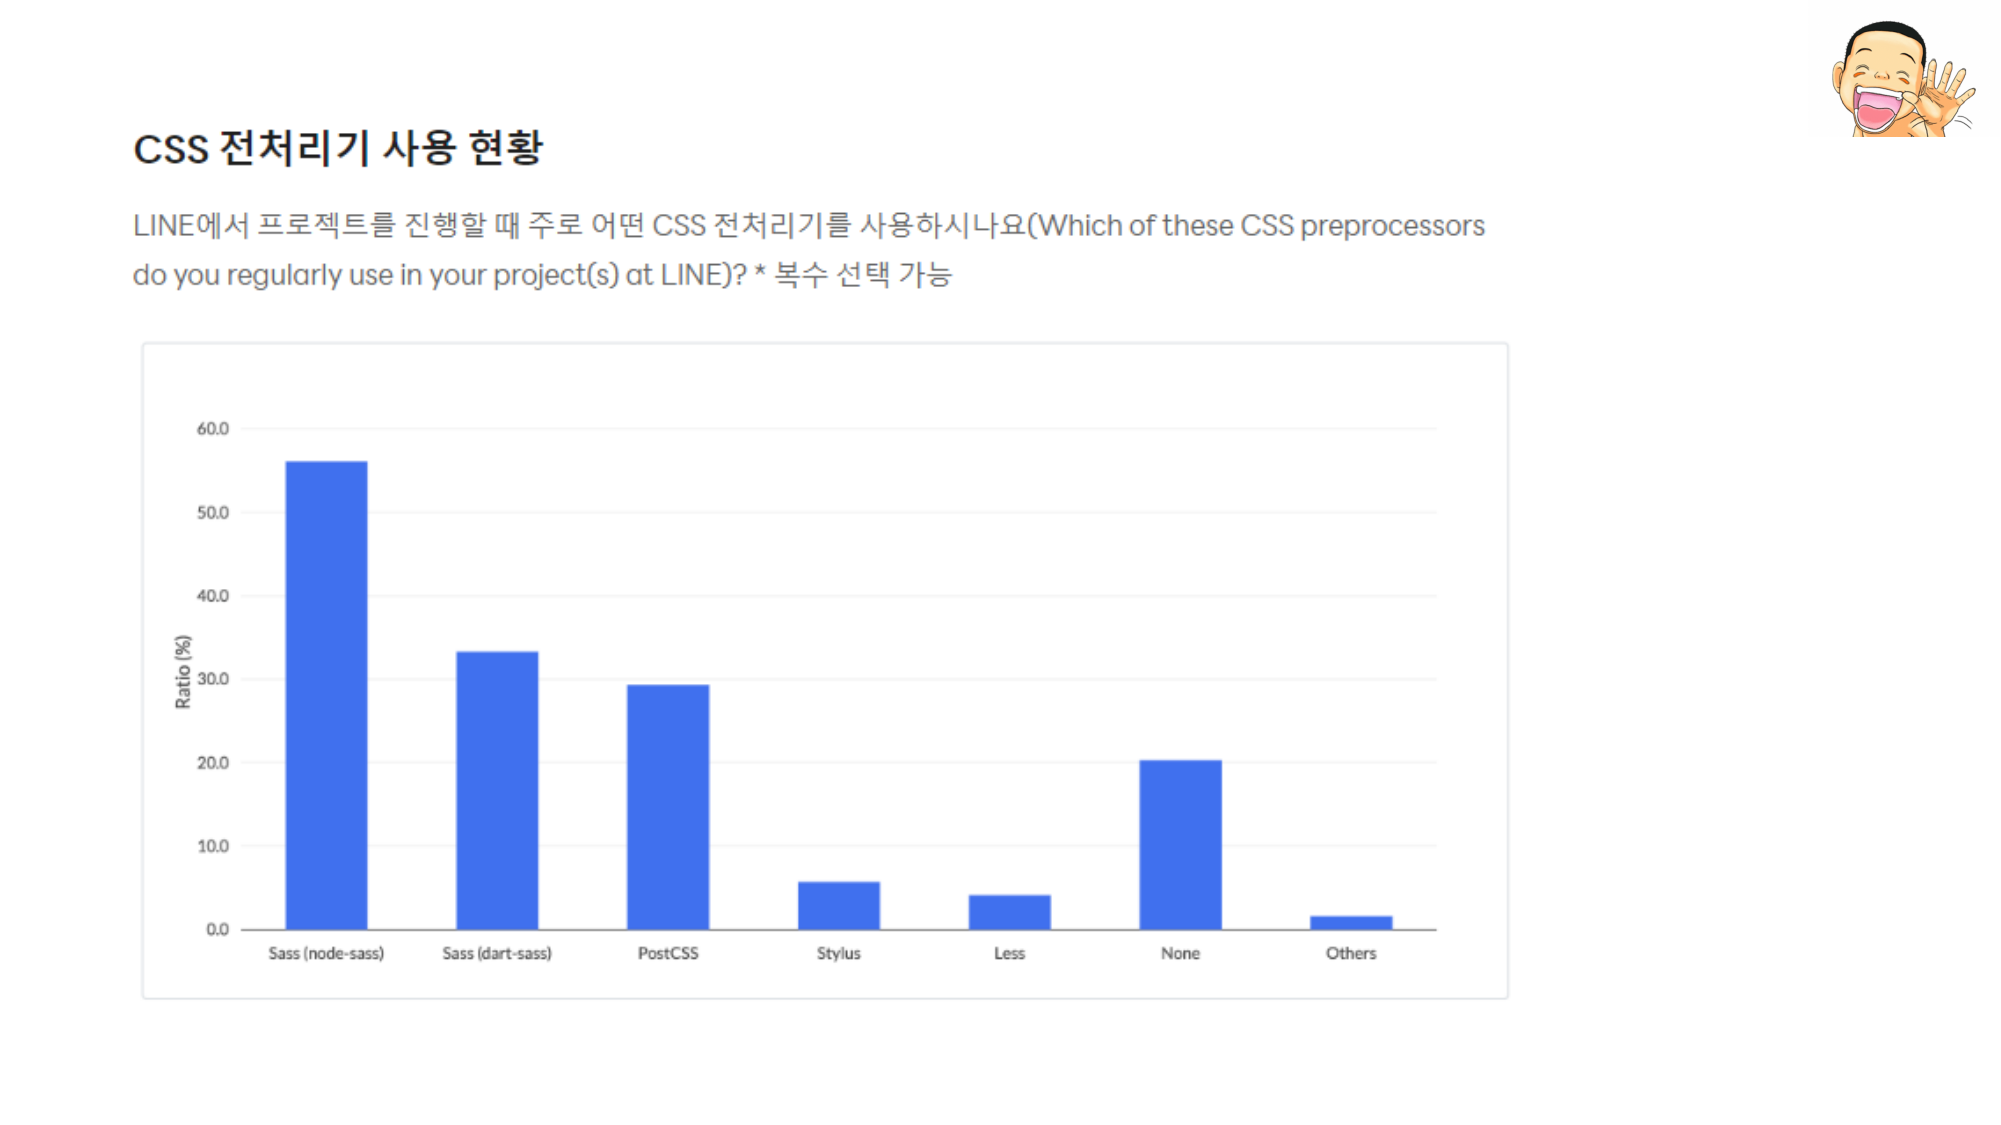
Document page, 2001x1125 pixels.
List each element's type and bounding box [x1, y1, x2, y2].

picture [1808, 0, 2000, 137]
picture [83, 88, 1553, 1037]
